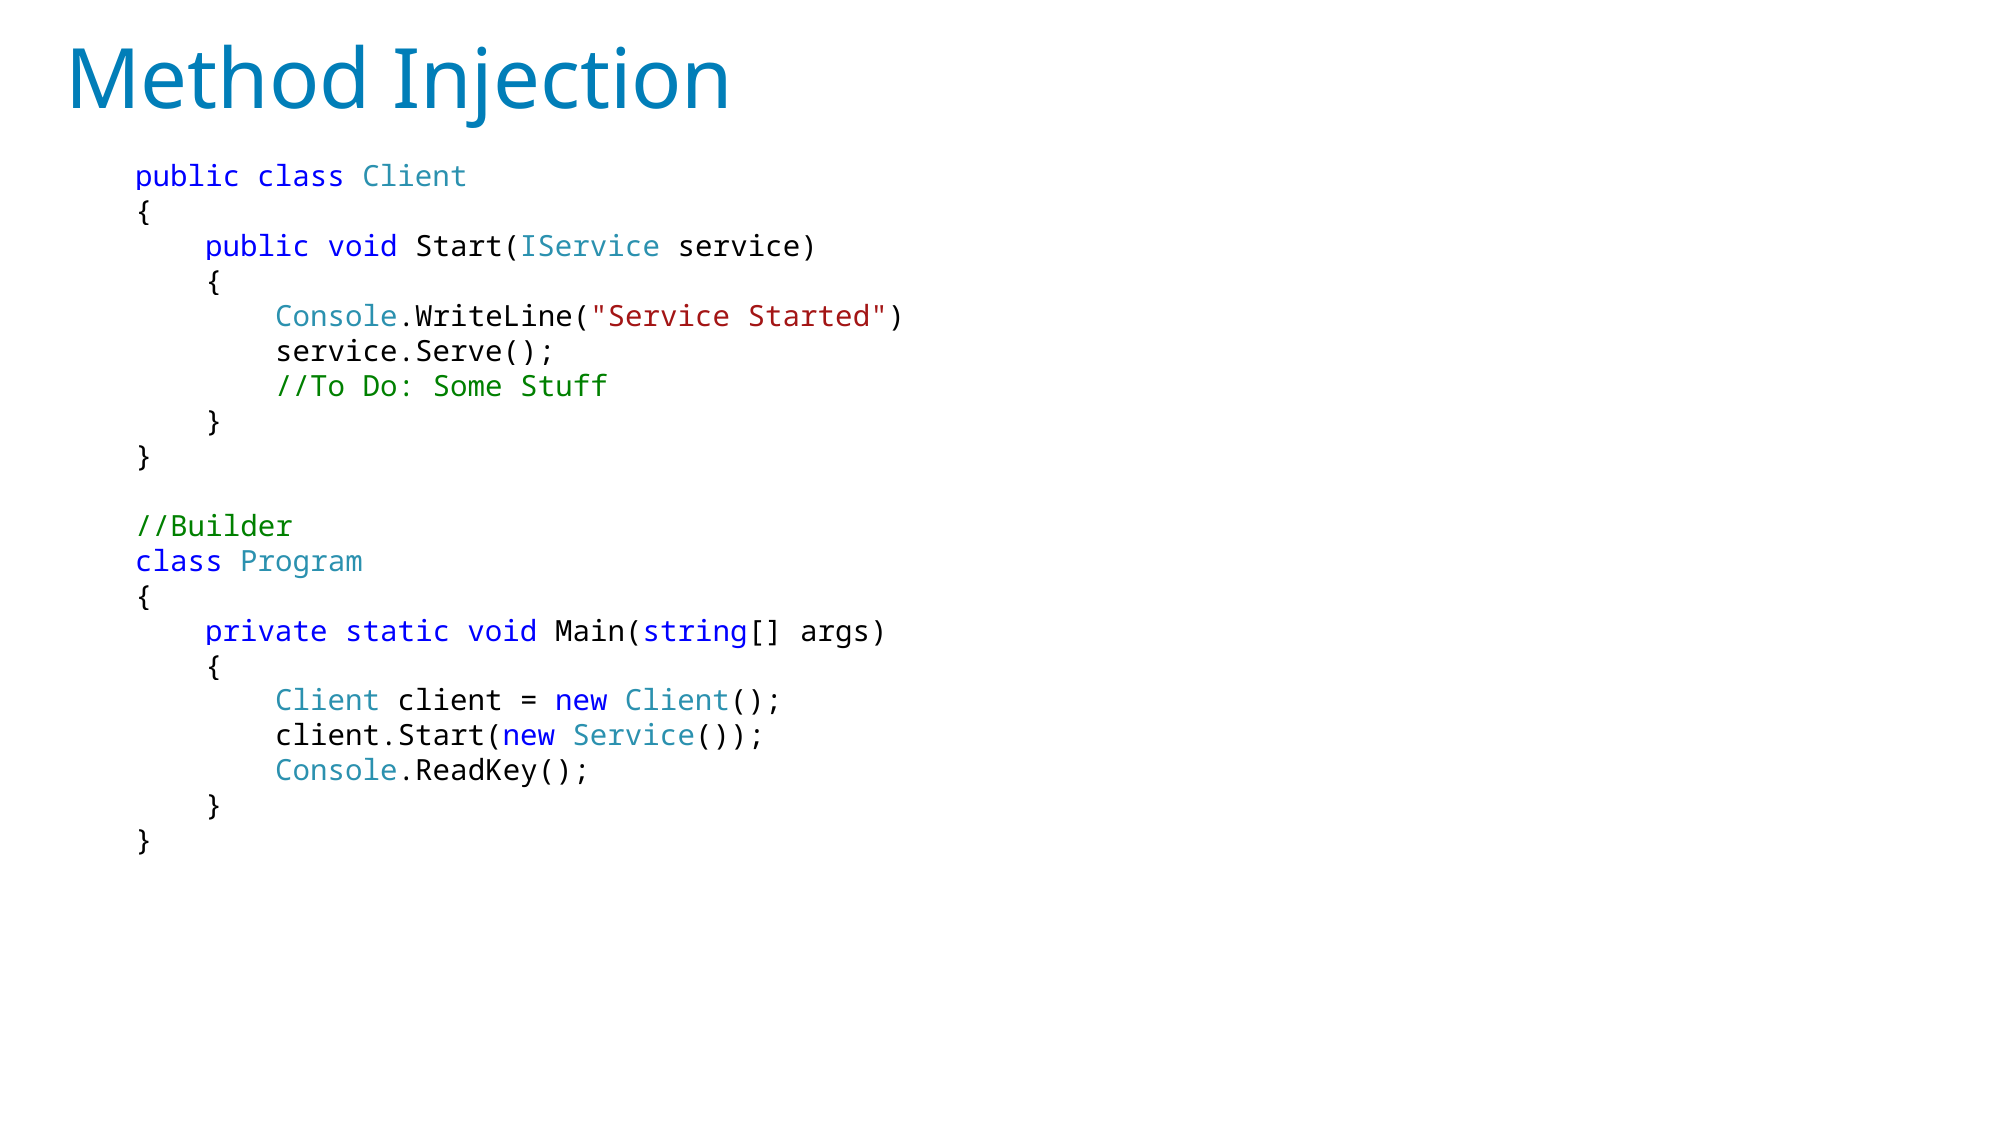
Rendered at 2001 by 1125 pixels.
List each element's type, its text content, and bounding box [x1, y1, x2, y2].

title Method Injection [50, 0, 1851, 150]
text_box public class Client { public void Start(IService service) { Console.WriteLine("Service Started") service.Serve(); //To Do: Some Stuff } } //Builder class Program { private static void Main(string[] args) { Client client = new Client(); client.Start(new Service()); Console.ReadKey(); } } [50, 149, 1051, 864]
